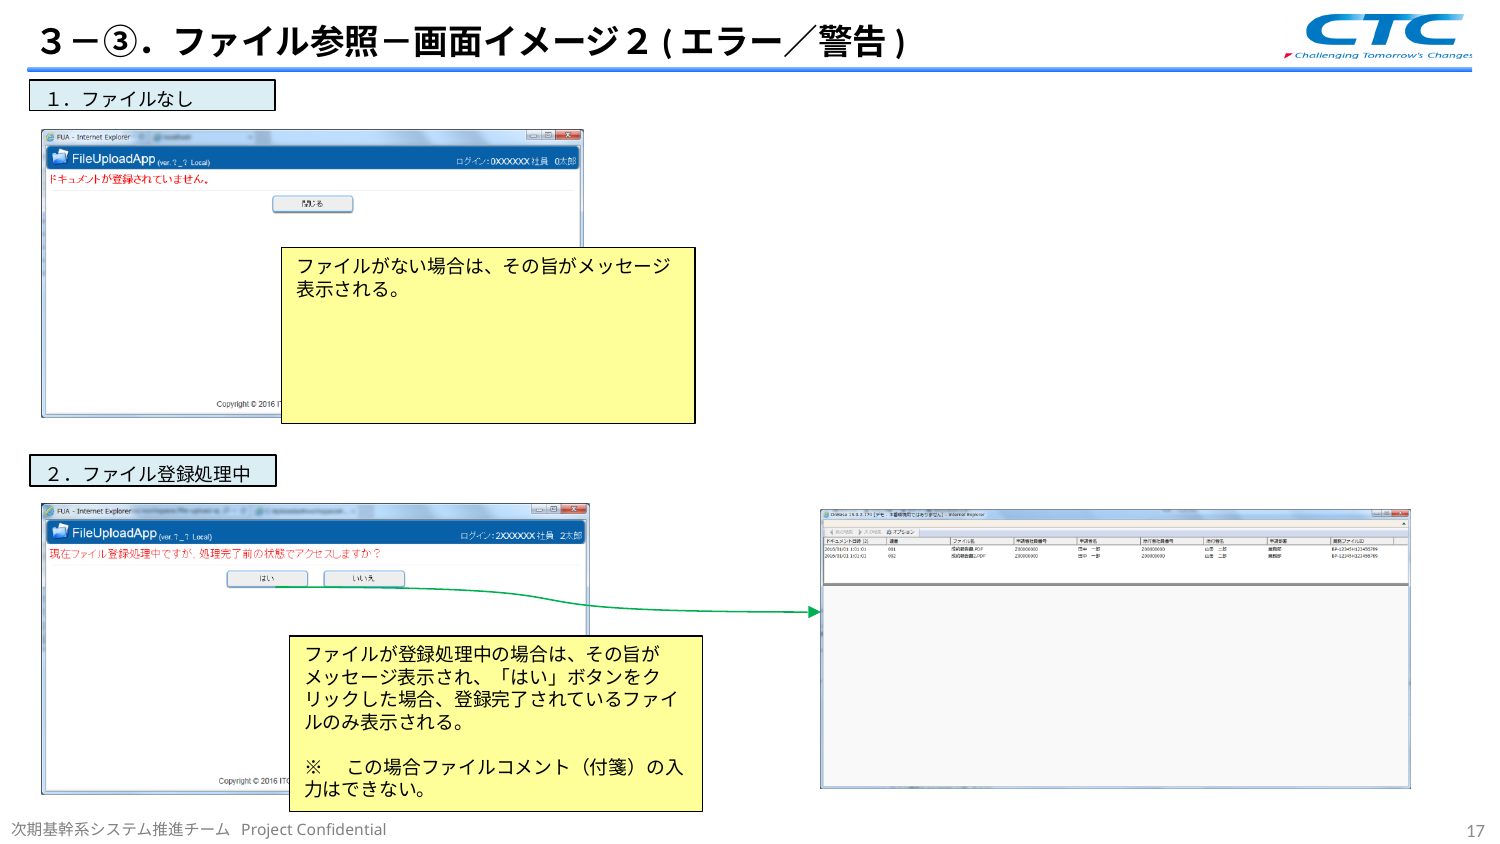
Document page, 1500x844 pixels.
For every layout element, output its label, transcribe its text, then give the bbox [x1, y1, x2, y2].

text_box ファイルが登録処理中の場合は、その旨がメッセージ表示され、「はい」ボタンをクリックした場合、登録完了されているファイルのみ表示される。 ※ この場合ファイルコメント（付箋）の入力はできない。 [289, 635, 703, 812]
text_box ファイルがない場合は、その旨がメッセージ表示される。 [588, 247, 695, 424]
picture [40, 503, 590, 795]
text_box ２．ファイル登録処理中 [30, 455, 276, 486]
picture [820, 509, 1411, 789]
picture [41, 129, 585, 419]
text_box １．ファイルなし [29, 79, 276, 111]
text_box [275, 586, 822, 613]
slide_number 17 [1149, 817, 1500, 844]
title ３－③．ファイル参照－画面イメージ２(エラー／警告) [28, 14, 1379, 68]
picture [1379, 14, 1473, 59]
